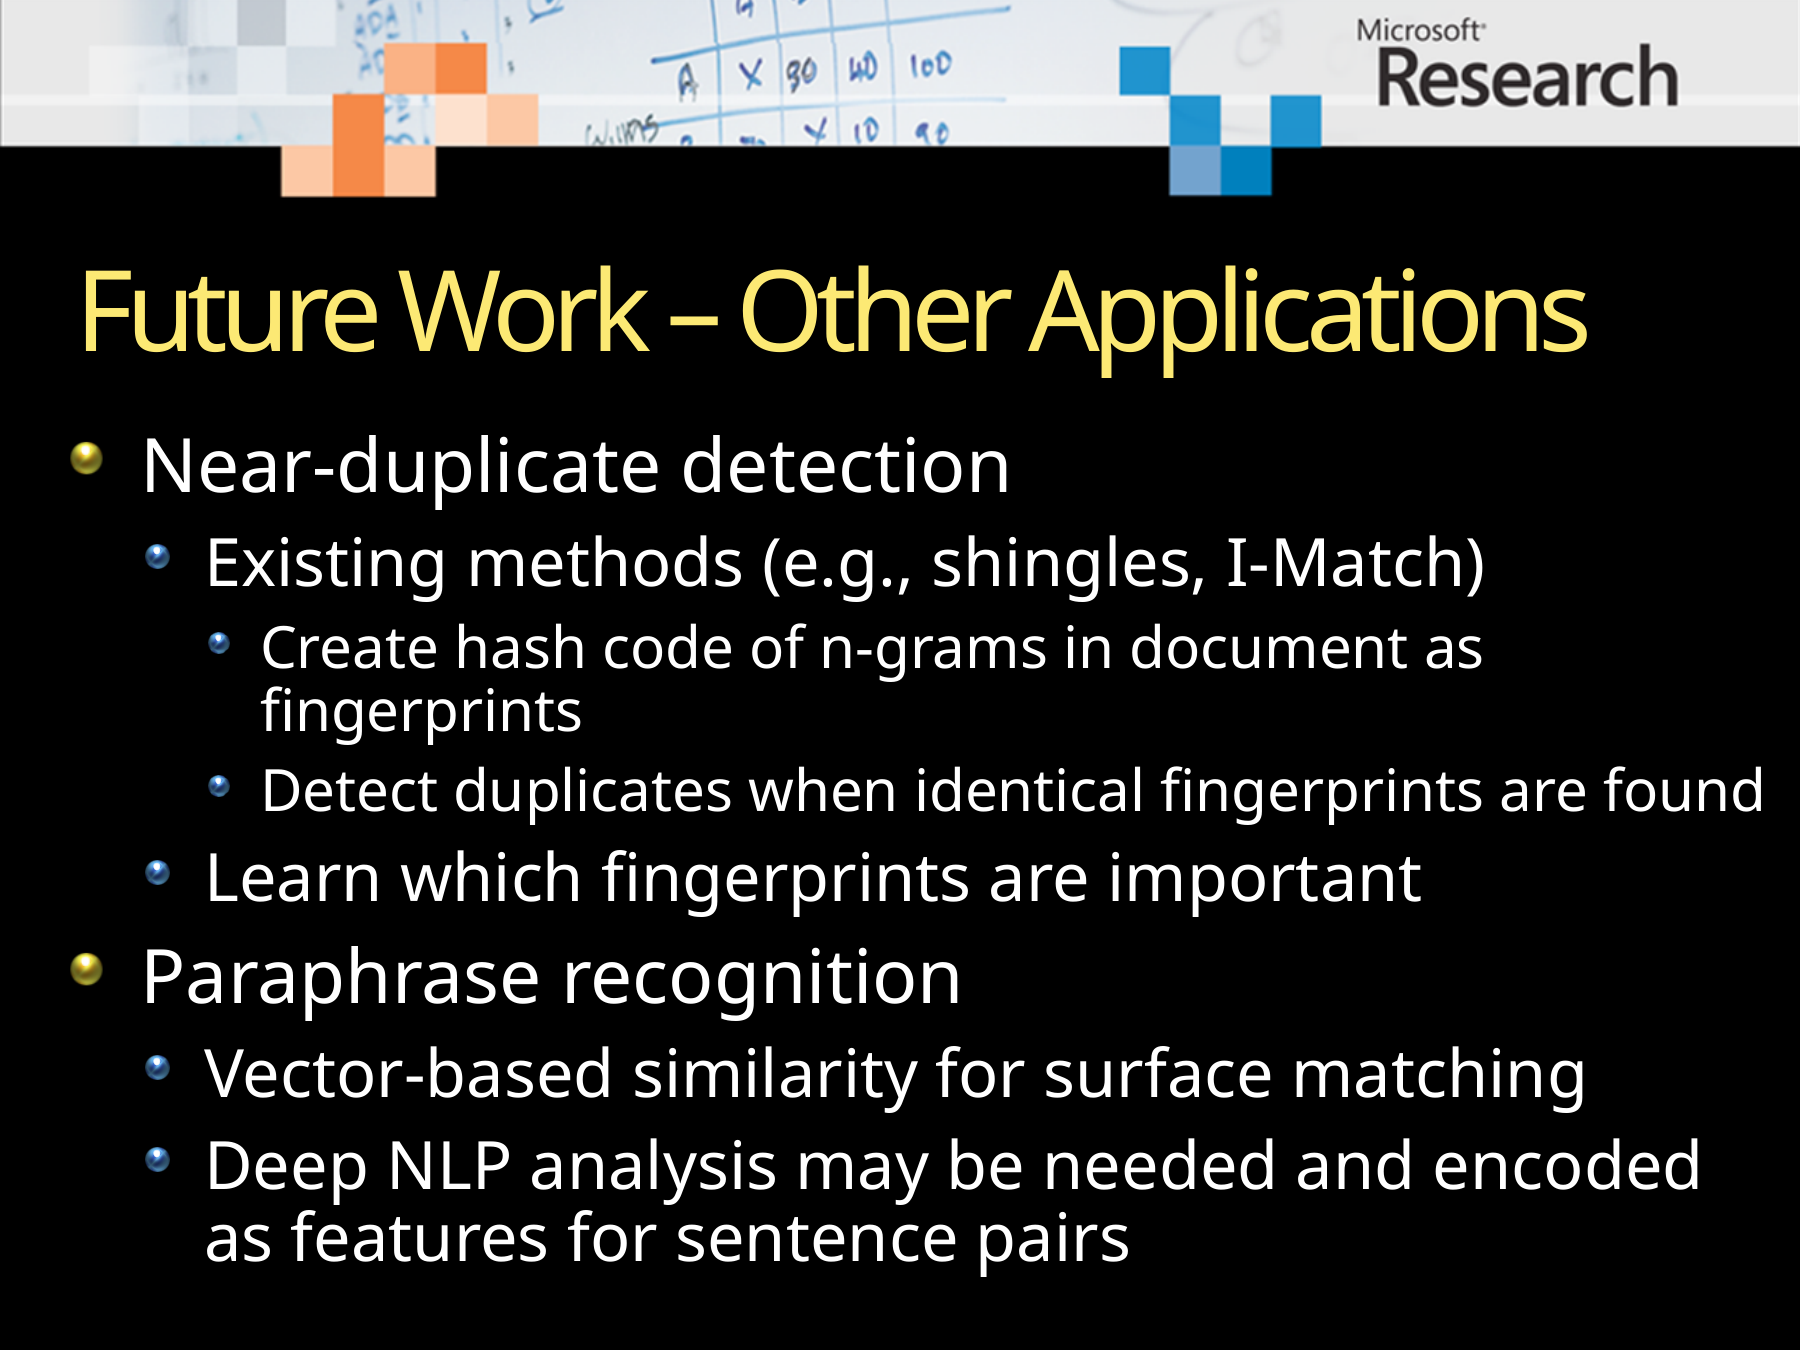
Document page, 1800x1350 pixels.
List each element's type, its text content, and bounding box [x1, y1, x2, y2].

title Future Work – Other Applications [74, 254, 1725, 378]
list Near-duplicate detection Existing methods (e.g., shingles, I-Match) Create hash code of n-grams in document as fingerprints Detect duplicates when identical fingerprints are found Learn which fingerprints are important Paraphrase recognition Vector-based similarity for surface matching Deep NLP analysis may be needed and encoded as features for sentence pairs [65, 427, 1789, 1249]
picture [0, 0, 1800, 1350]
